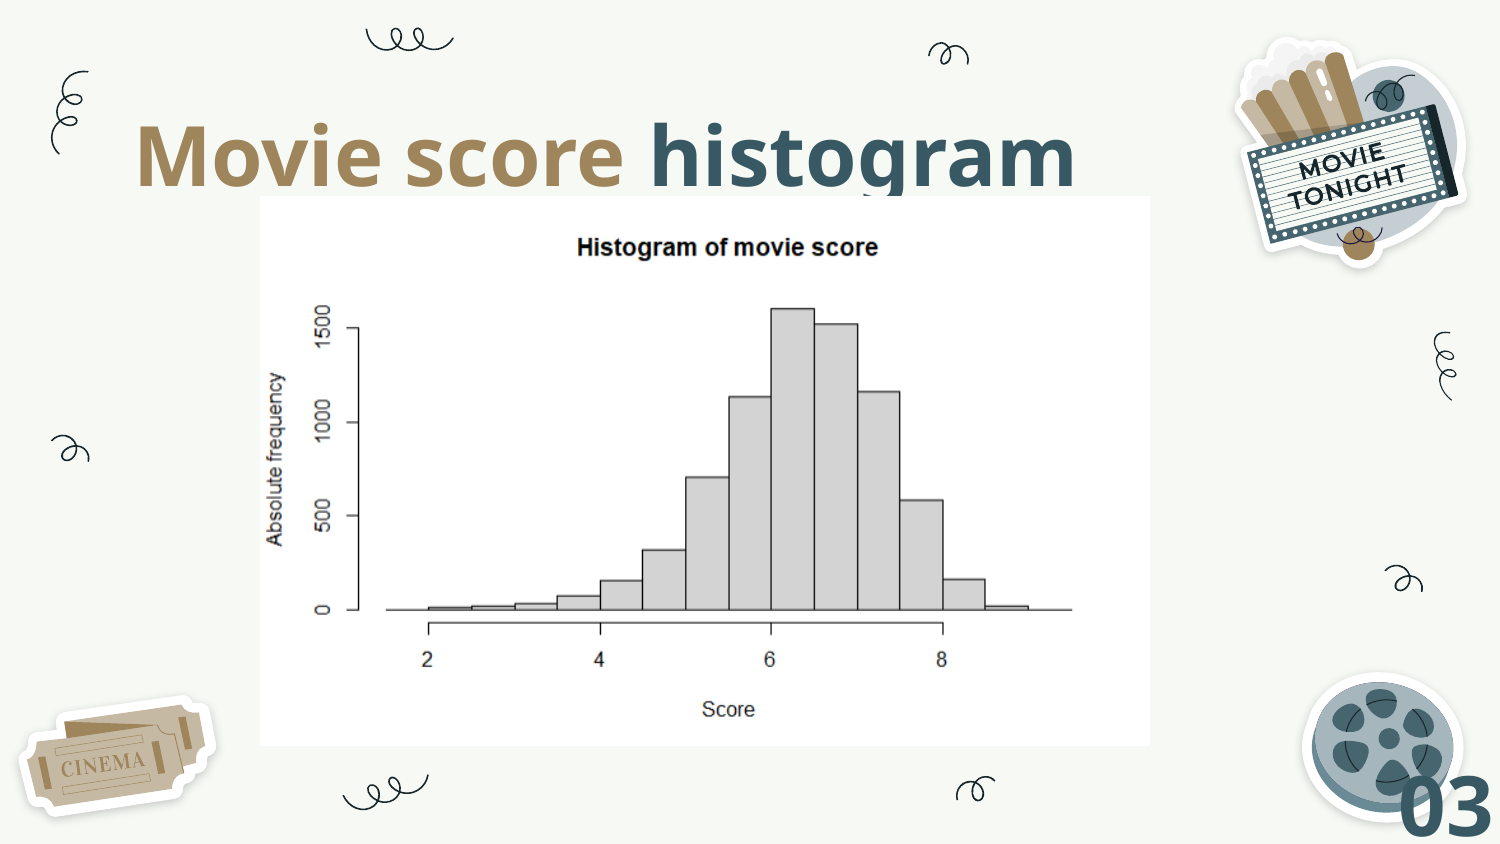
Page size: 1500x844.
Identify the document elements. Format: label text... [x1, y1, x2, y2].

text_box 03 [1382, 760, 1500, 844]
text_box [1305, 682, 1460, 813]
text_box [1242, 23, 1467, 266]
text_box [24, 701, 211, 811]
title Movie score histogram [118, 72, 1237, 218]
picture [259, 195, 1150, 746]
